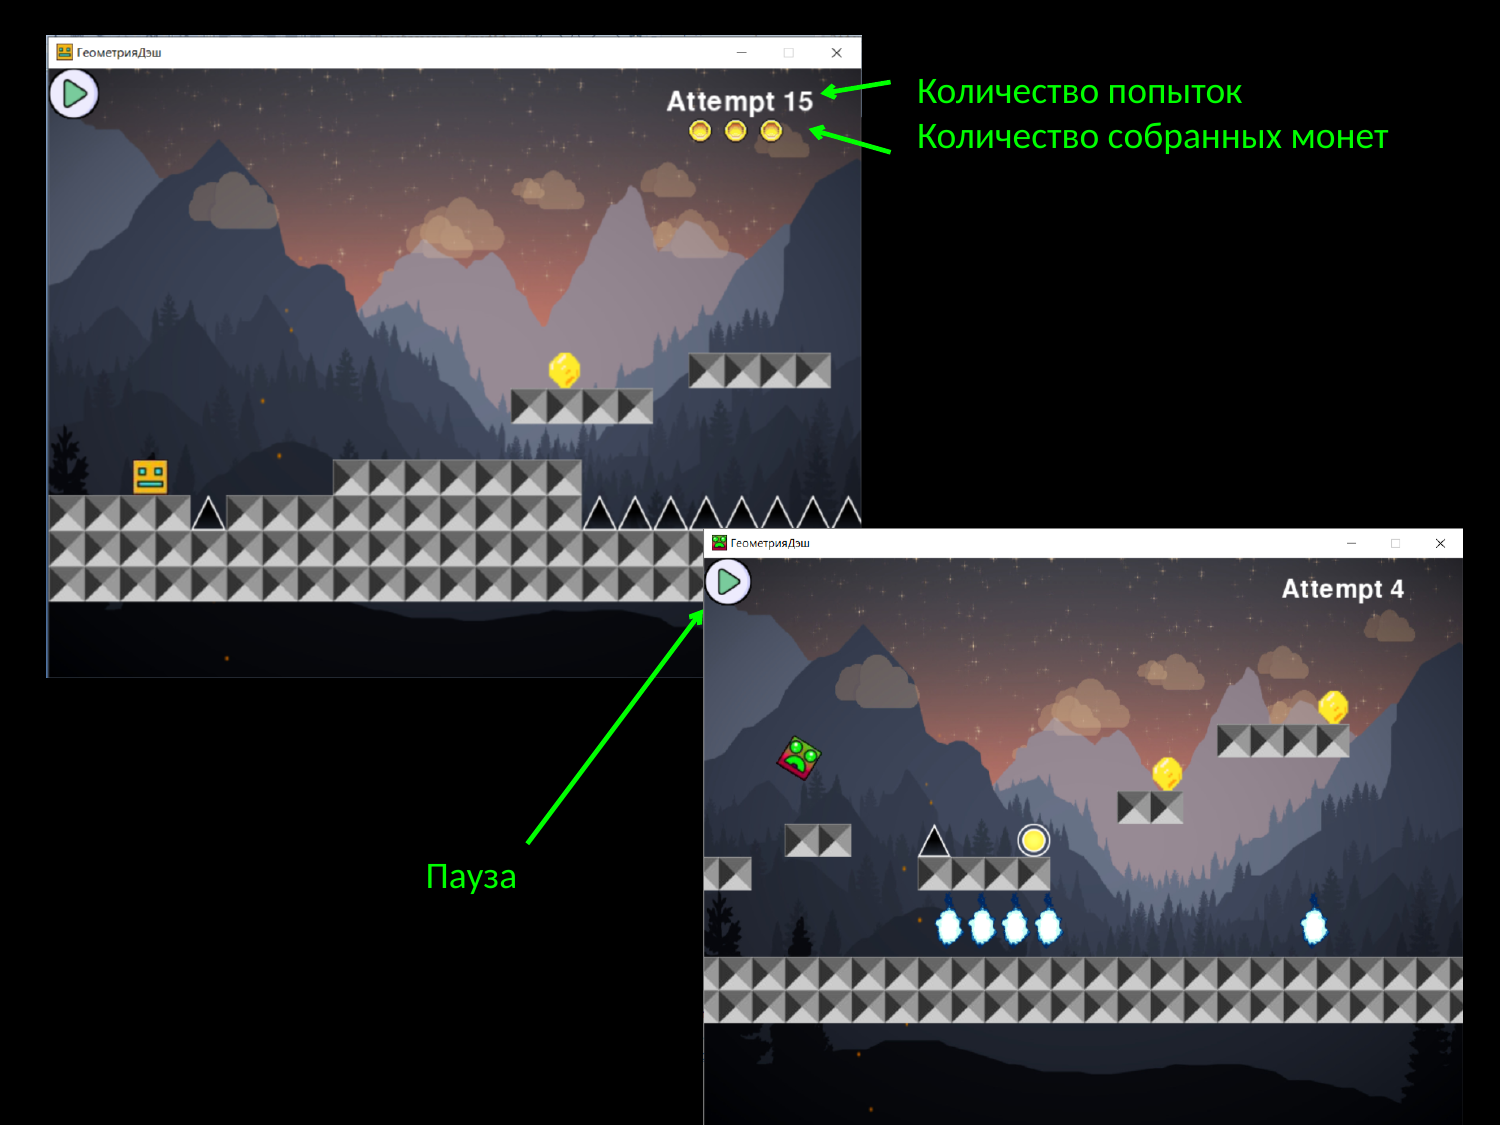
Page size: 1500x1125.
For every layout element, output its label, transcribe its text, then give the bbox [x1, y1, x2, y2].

picture [46, 34, 1464, 1125]
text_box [820, 81, 891, 94]
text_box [497, 638, 733, 815]
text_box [808, 128, 891, 153]
text_box Пауза [410, 843, 533, 904]
text_box Количество попыток Количество собранных монет [902, 58, 1430, 164]
